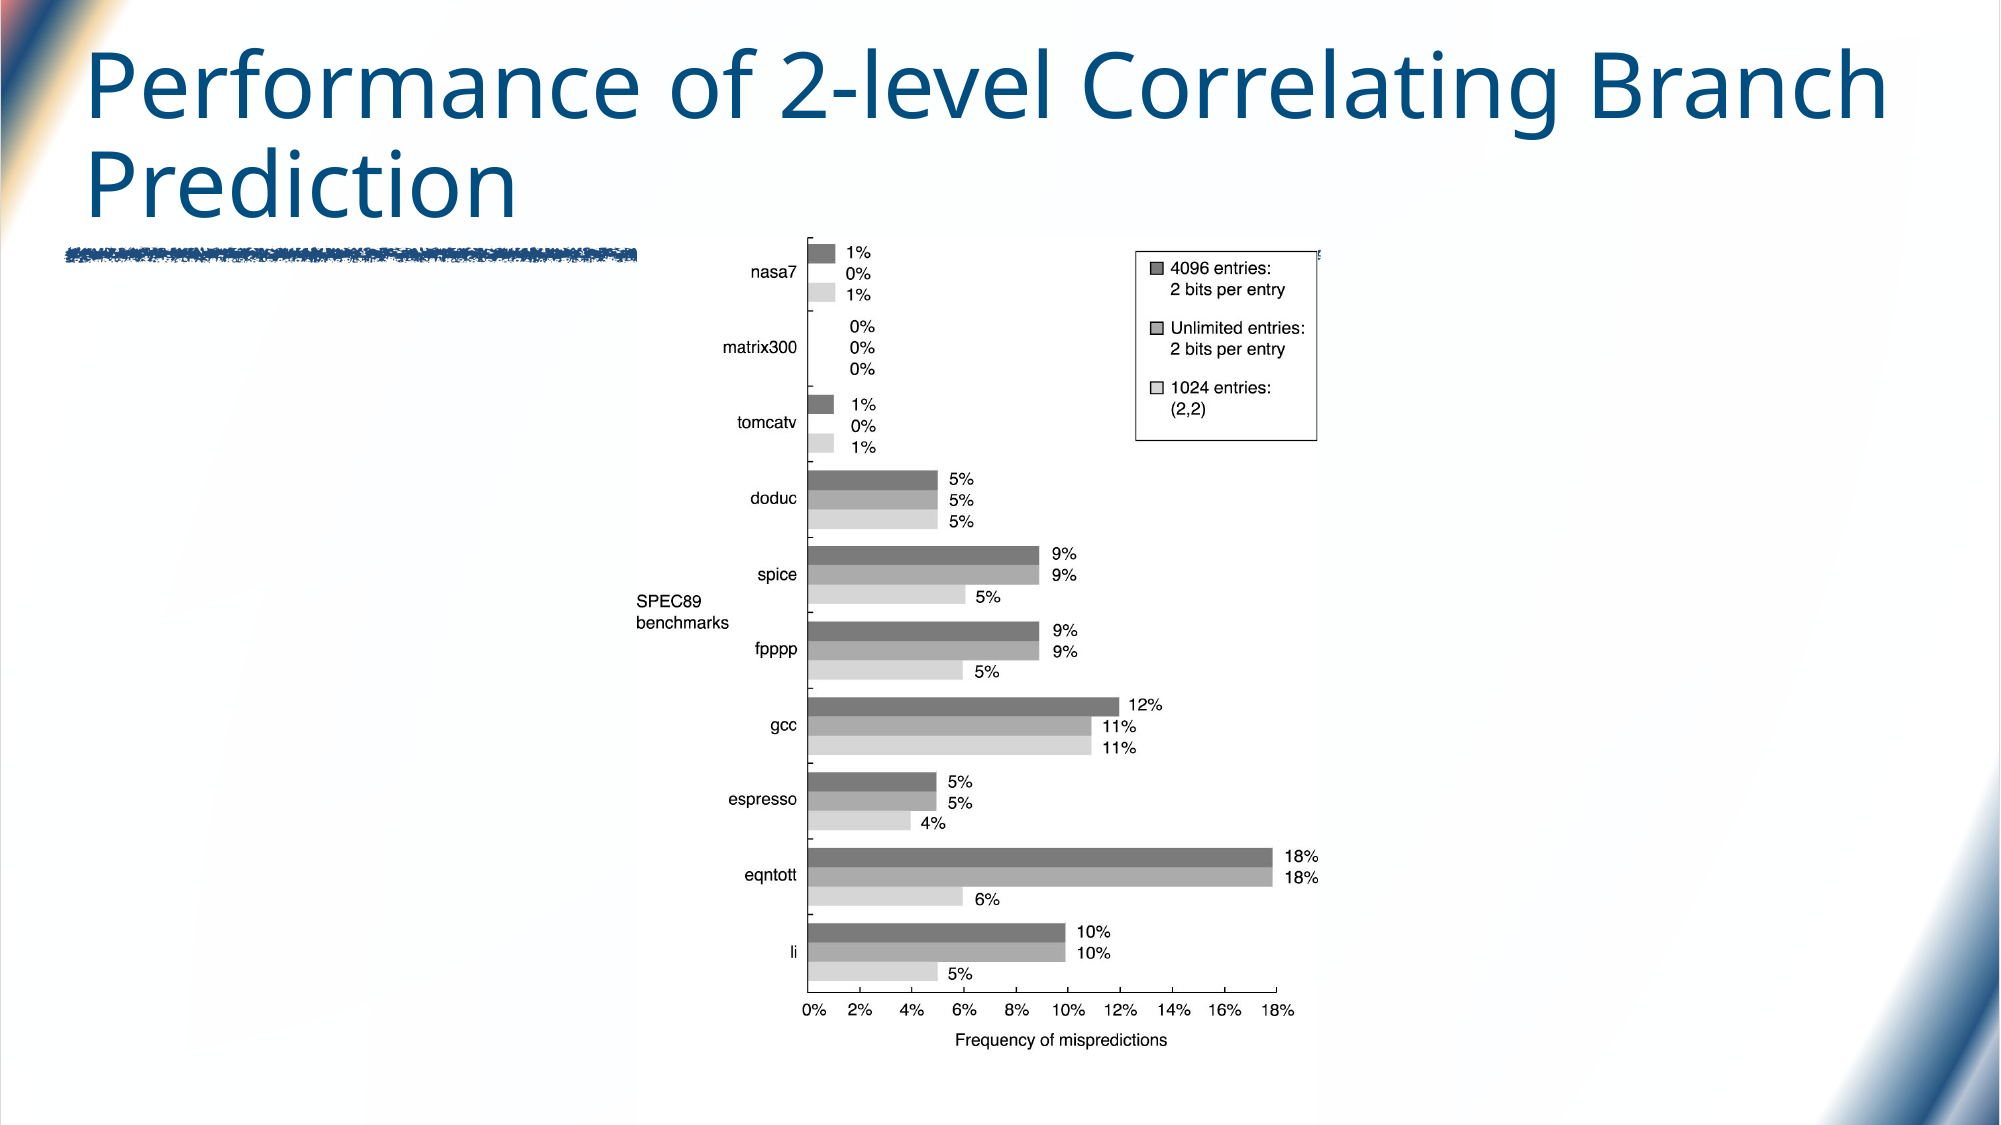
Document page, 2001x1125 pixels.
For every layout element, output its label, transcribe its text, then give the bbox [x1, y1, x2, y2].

picture [0, 0, 2000, 1125]
title Performance of 2-level Correlating Branch Prediction [69, 29, 1964, 247]
